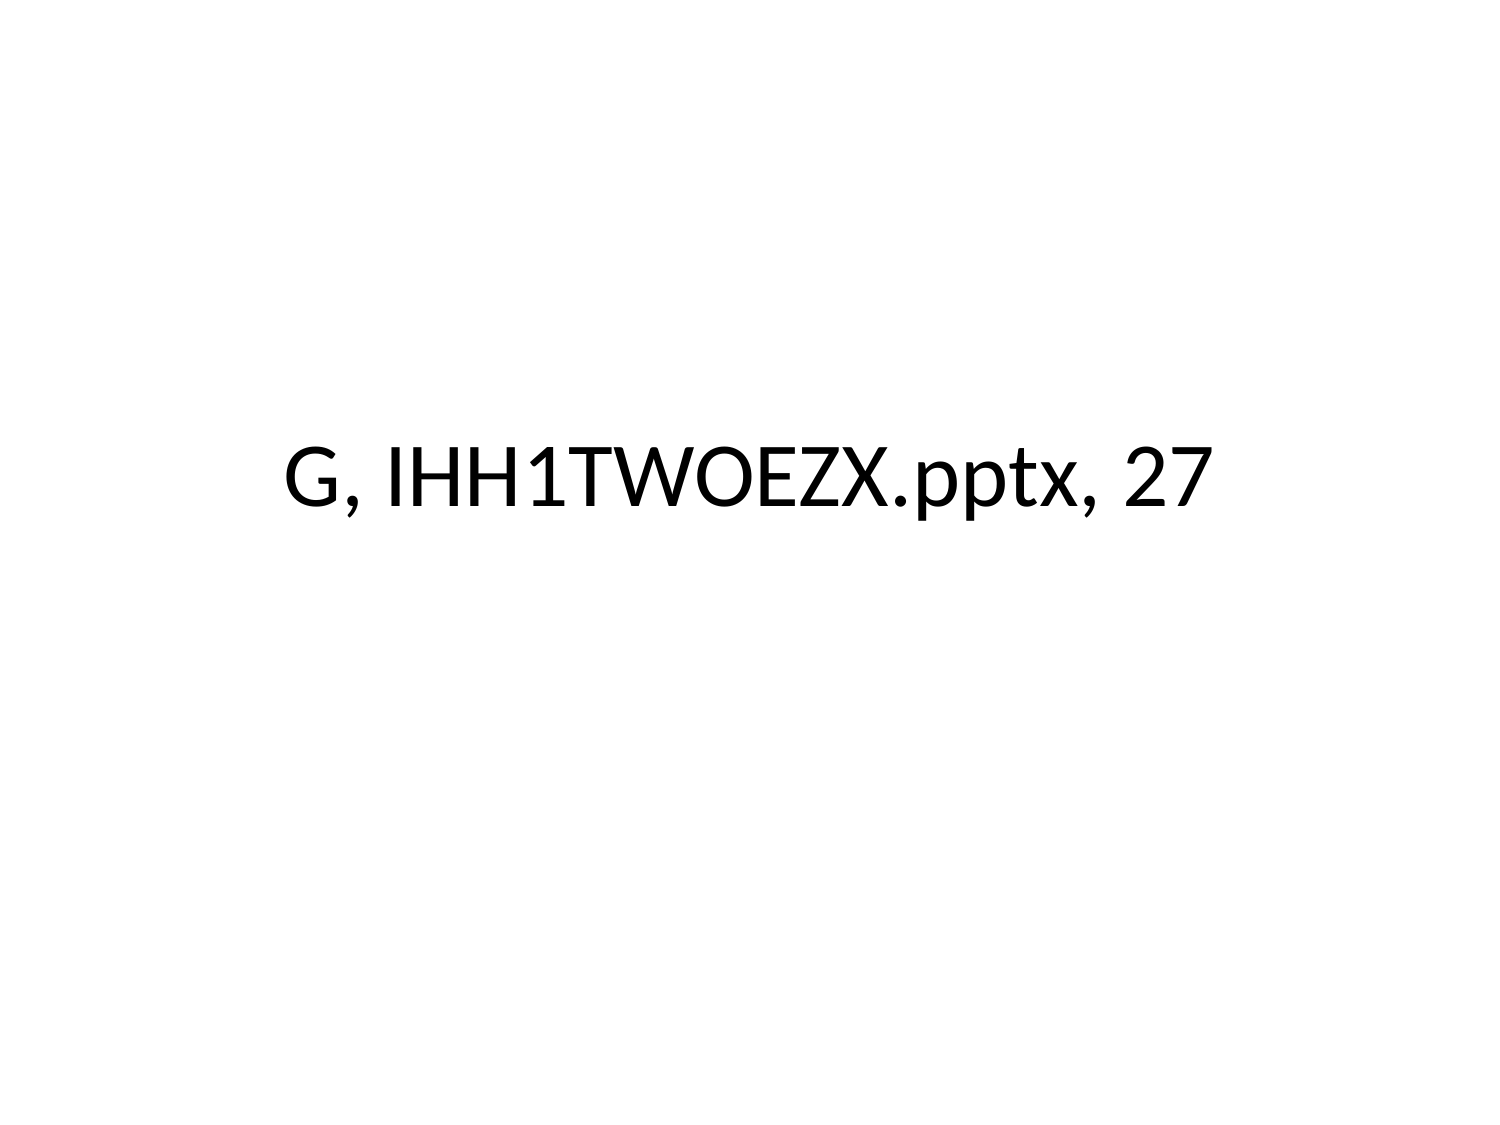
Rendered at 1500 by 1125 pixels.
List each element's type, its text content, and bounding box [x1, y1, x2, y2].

title G, IHH1TWOEZX.pptx, 27 [112, 349, 1388, 591]
